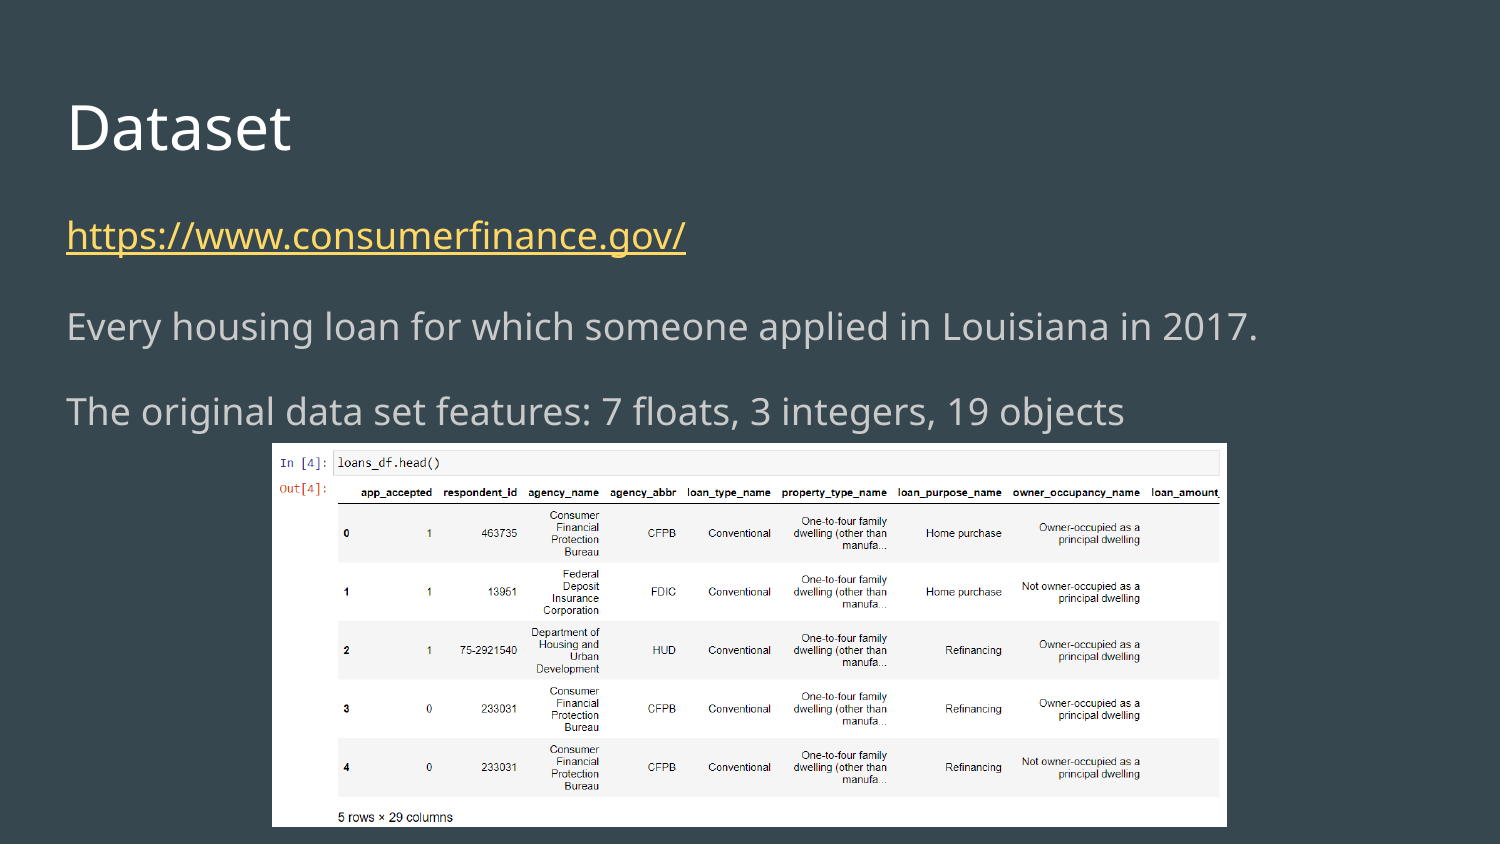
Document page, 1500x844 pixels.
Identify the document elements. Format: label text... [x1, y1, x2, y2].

picture [272, 443, 1228, 827]
title Dataset [51, 72, 1449, 167]
list https://www.consumerfinance.gov/ Every housing loan for which someone applied in Louisiana in 2017. The original data set features: 7 floats, 3 integers, 19 objects [51, 189, 1449, 750]
